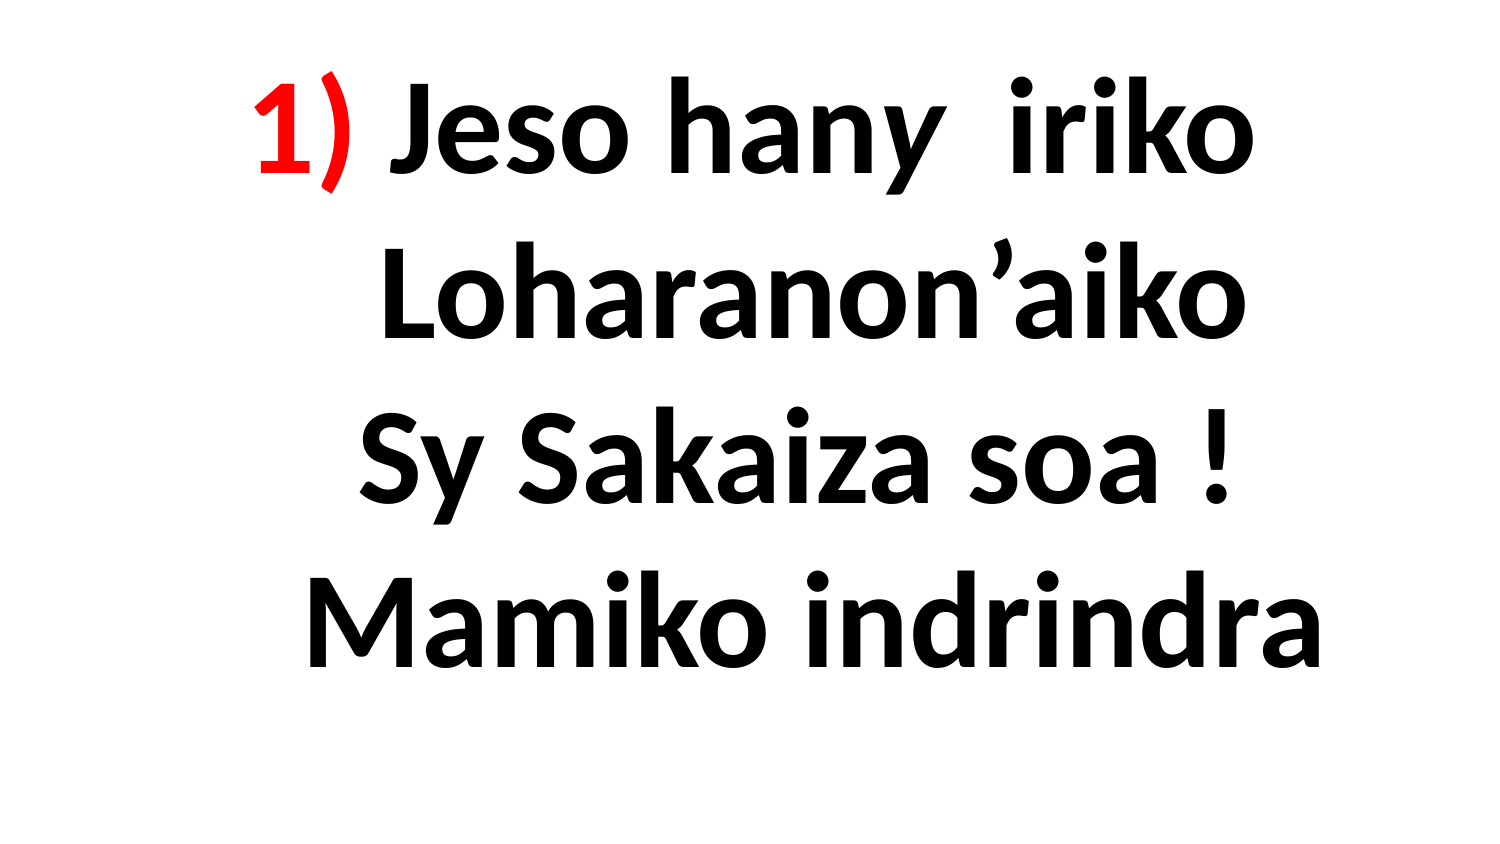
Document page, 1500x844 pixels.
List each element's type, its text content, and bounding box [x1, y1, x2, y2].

title 1) Jeso hany iriko Loharanon’aiko Sy Sakaiza soa ! Mamiko indrindra [2, 262, 1500, 470]
